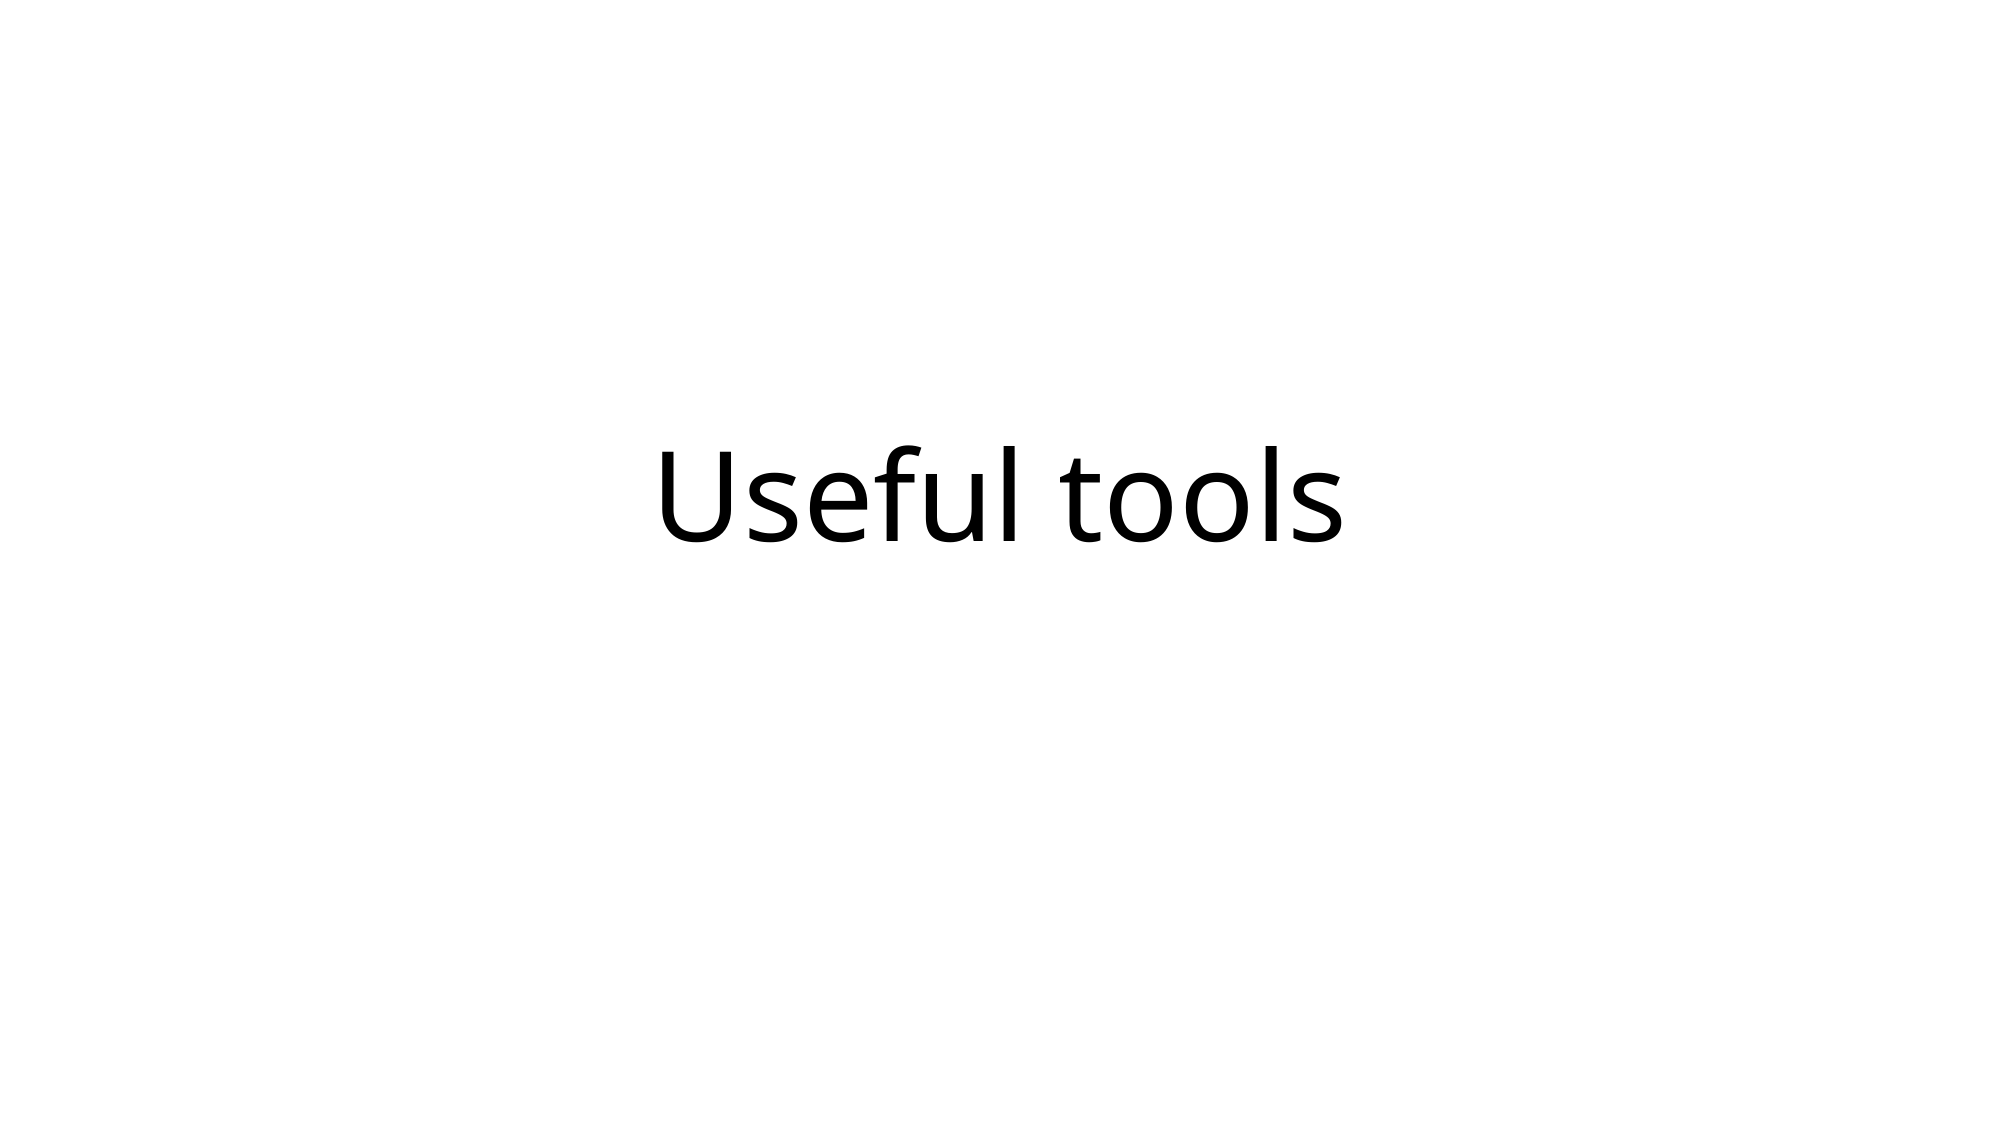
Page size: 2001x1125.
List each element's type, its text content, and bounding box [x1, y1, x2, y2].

title Useful tools [249, 184, 1750, 576]
